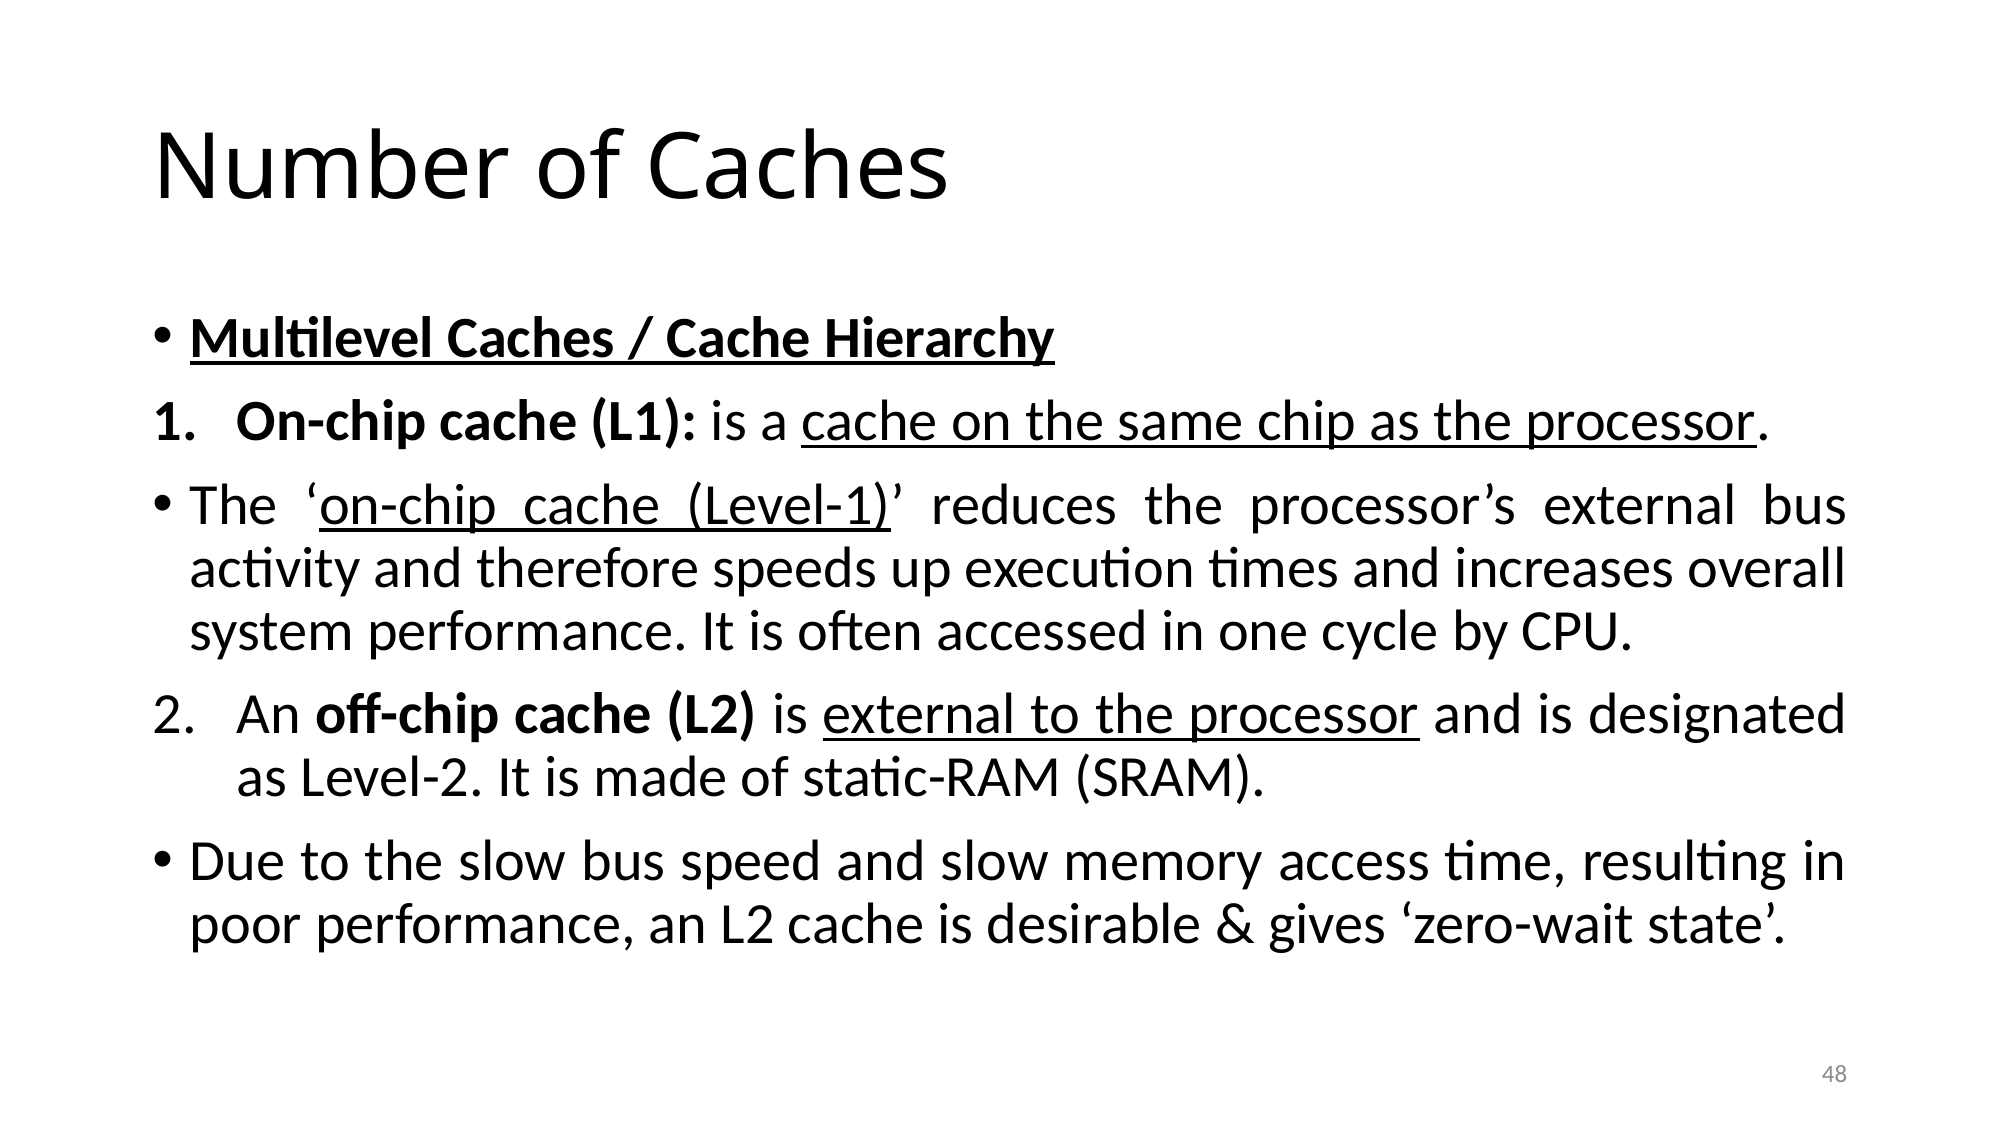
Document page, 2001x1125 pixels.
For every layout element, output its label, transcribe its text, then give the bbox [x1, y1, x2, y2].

title Number of Caches [137, 59, 1863, 278]
list Multilevel Caches / Cache Hierarchy On-chip cache (L1): is a cache on the same chip as the processor. The ‘on-chip cache (Level-1)’ reduces the processor’s external bus activity and therefore speeds up execution times and increases overall system performance. It is often accessed in one cycle by CPU. An off-chip cache (L2) is external to the processor and is designated as Level-2. It is made of static-RAM (SRAM). Due to the slow bus speed and slow memory access time, resulting in poor performance, an L2 cache is desirable & gives ‘zero-wait state’. [137, 299, 1863, 1014]
slide_number 48 [1412, 1042, 1863, 1103]
